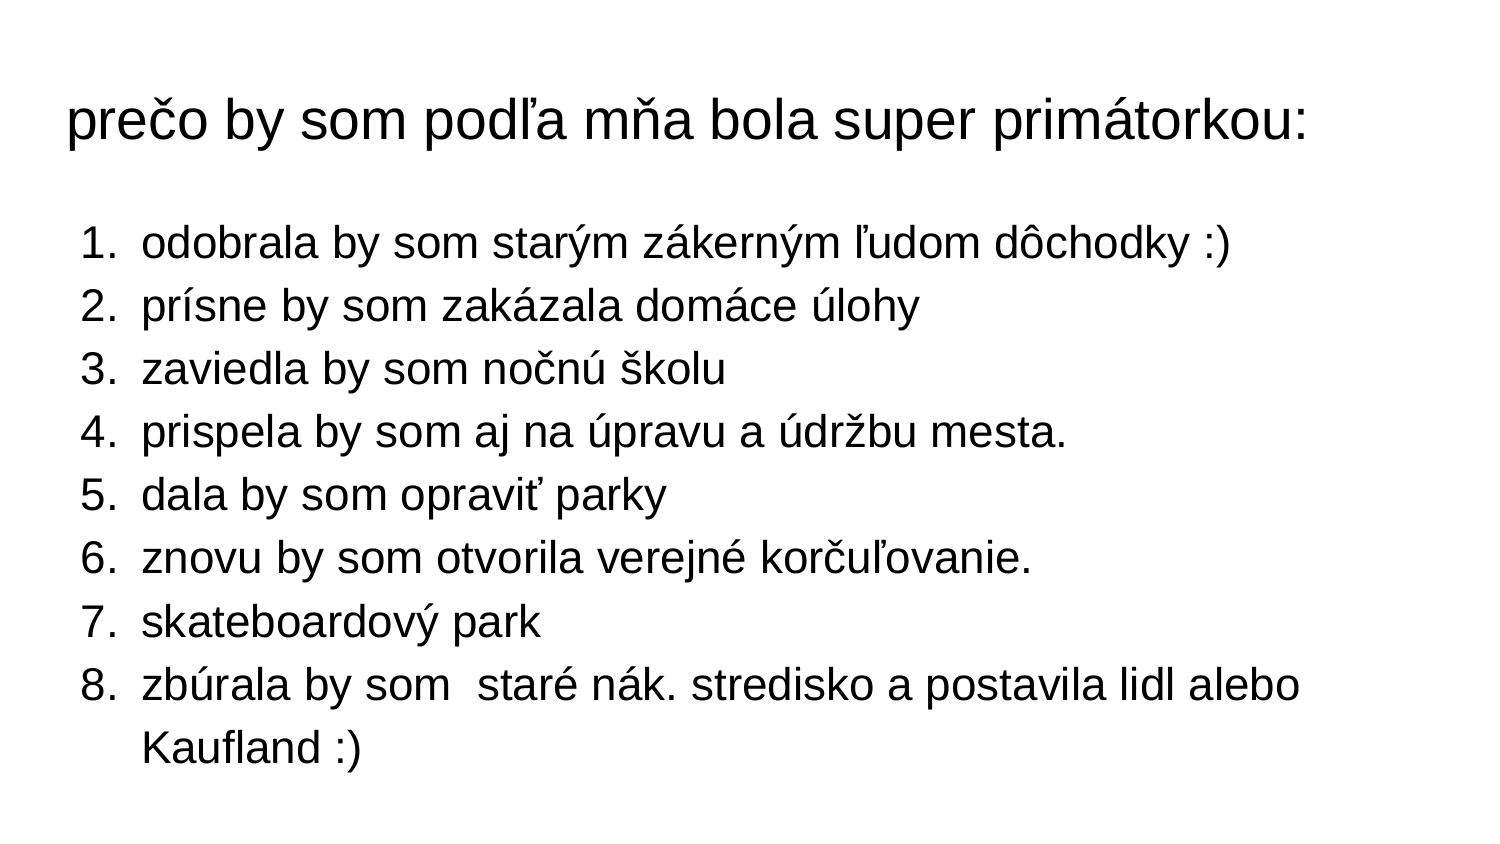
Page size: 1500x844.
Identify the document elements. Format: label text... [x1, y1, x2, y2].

list odobrala by som starým zákerným ľudom dôchodky :) prísne by som zakázala domáce úlohy zaviedla by som nočnú školu prispela by som aj na úpravu a údržbu mesta. dala by som opraviť parky znovu by som otvorila verejné korčuľovanie. skateboardový park zbúrala by som staré nák. stredisko a postavila lidl alebo Kaufland :) [51, 189, 1449, 750]
title prečo by som podľa mňa bola super primátorkou: [51, 72, 1449, 167]
